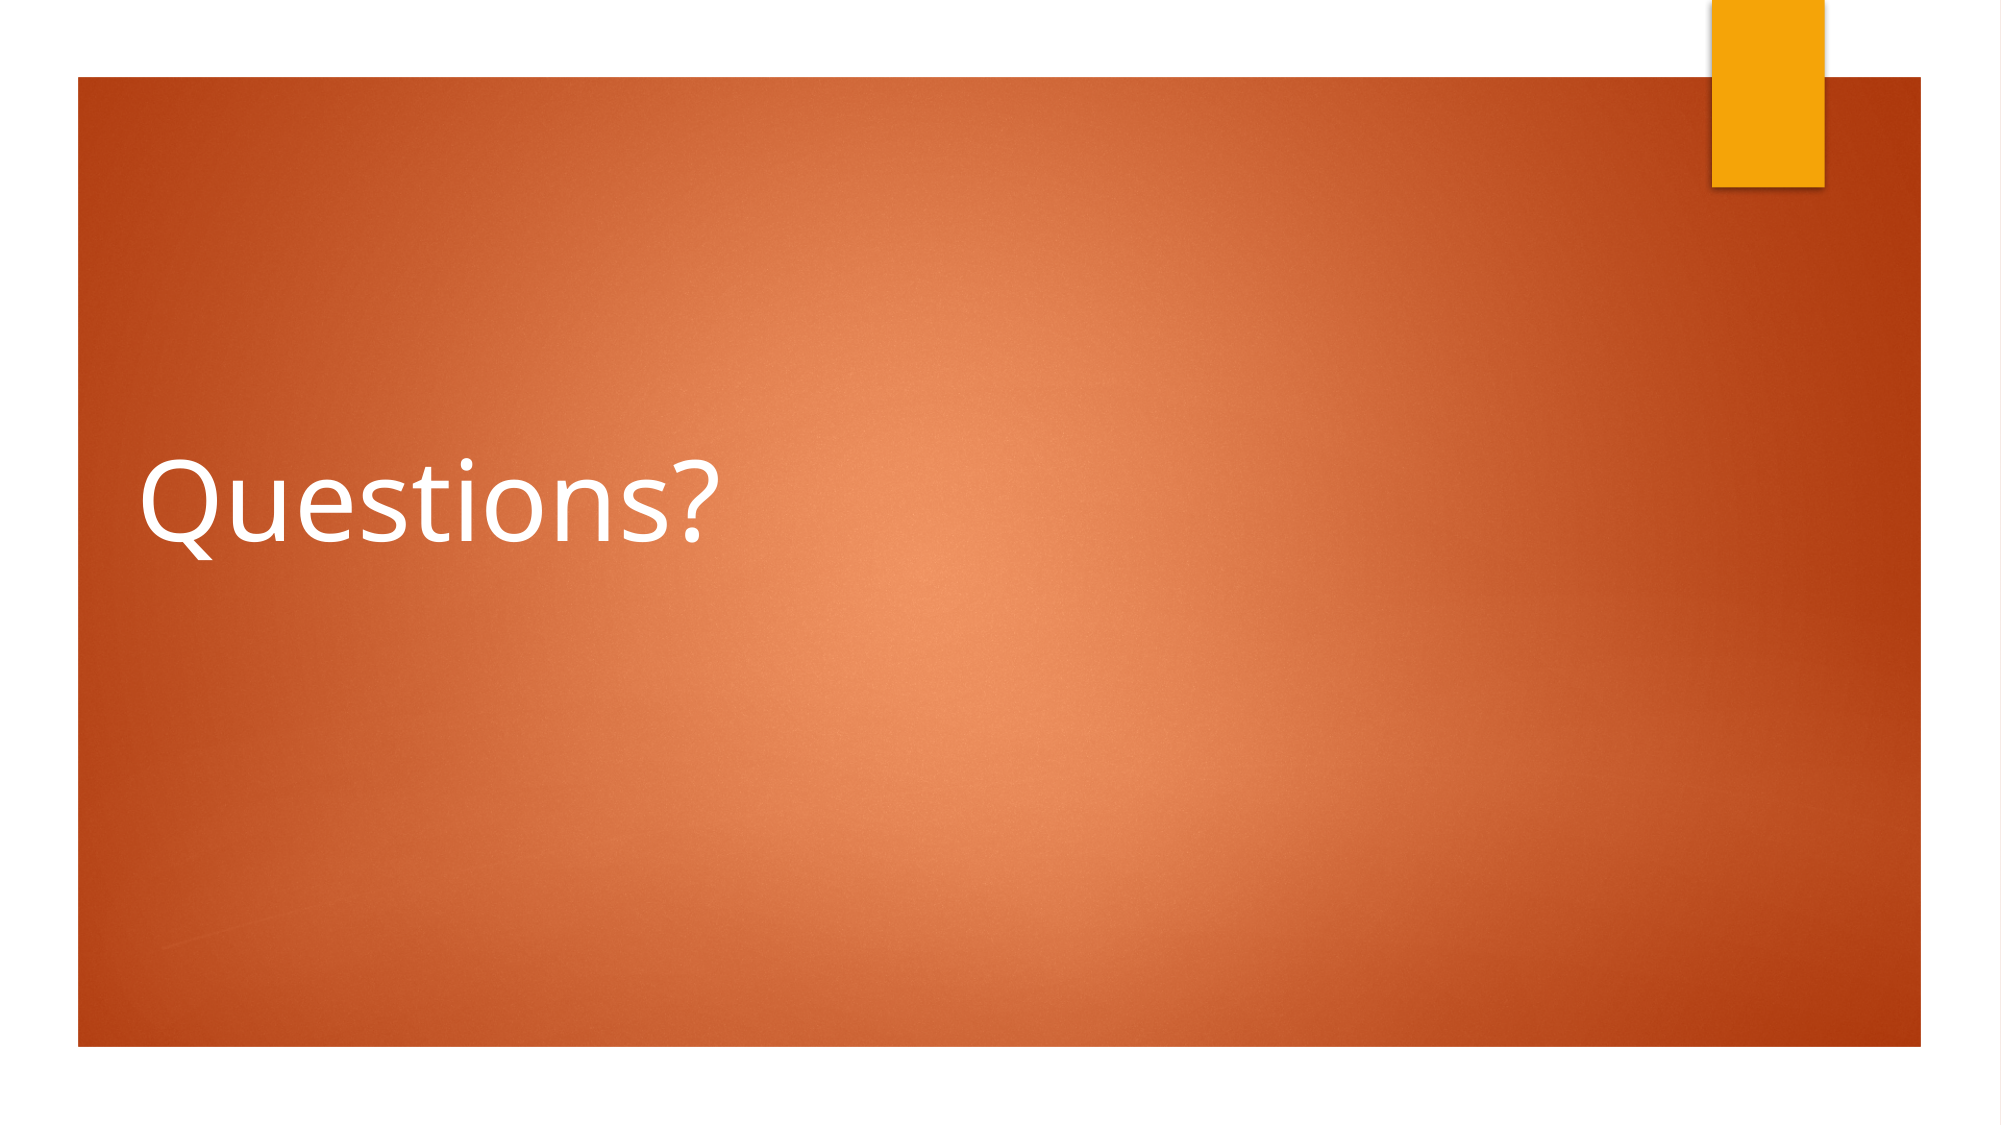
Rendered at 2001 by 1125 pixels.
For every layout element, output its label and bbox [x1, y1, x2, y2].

text_box [0, 0, 2000, 1125]
